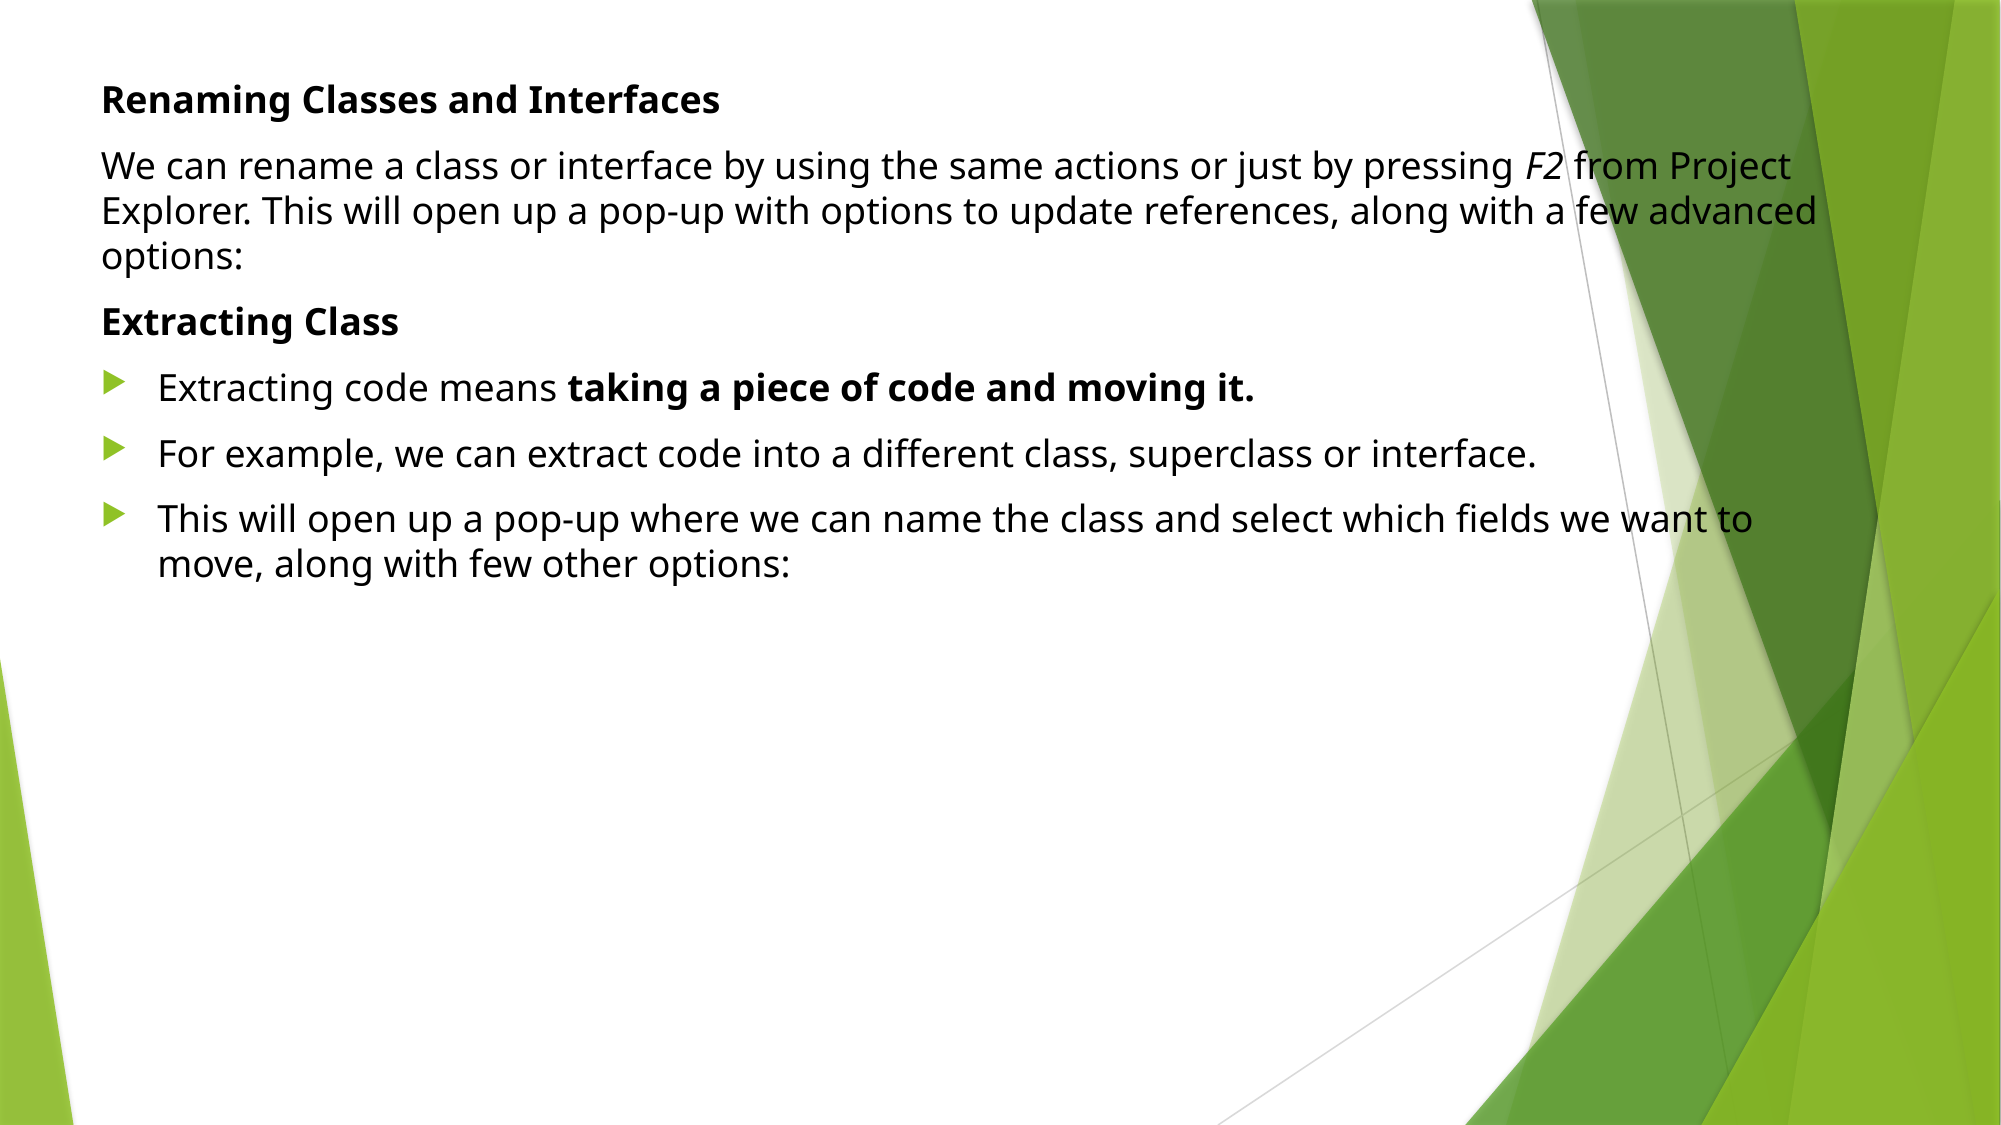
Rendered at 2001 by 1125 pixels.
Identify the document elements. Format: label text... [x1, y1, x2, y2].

list Renaming Classes and Interfaces We can rename a class or interface by using the same actions or just by pressing F2 from Project Explorer. This will open up a pop-up with options to update references, along with a few advanced options: Extracting Class Extracting code means taking a piece of code and moving it. For example, we can extract code into a different class, superclass or interface. This will open up a pop-up where we can name the class and select which fields we want to move, along with few other options: [85, 68, 1863, 1014]
